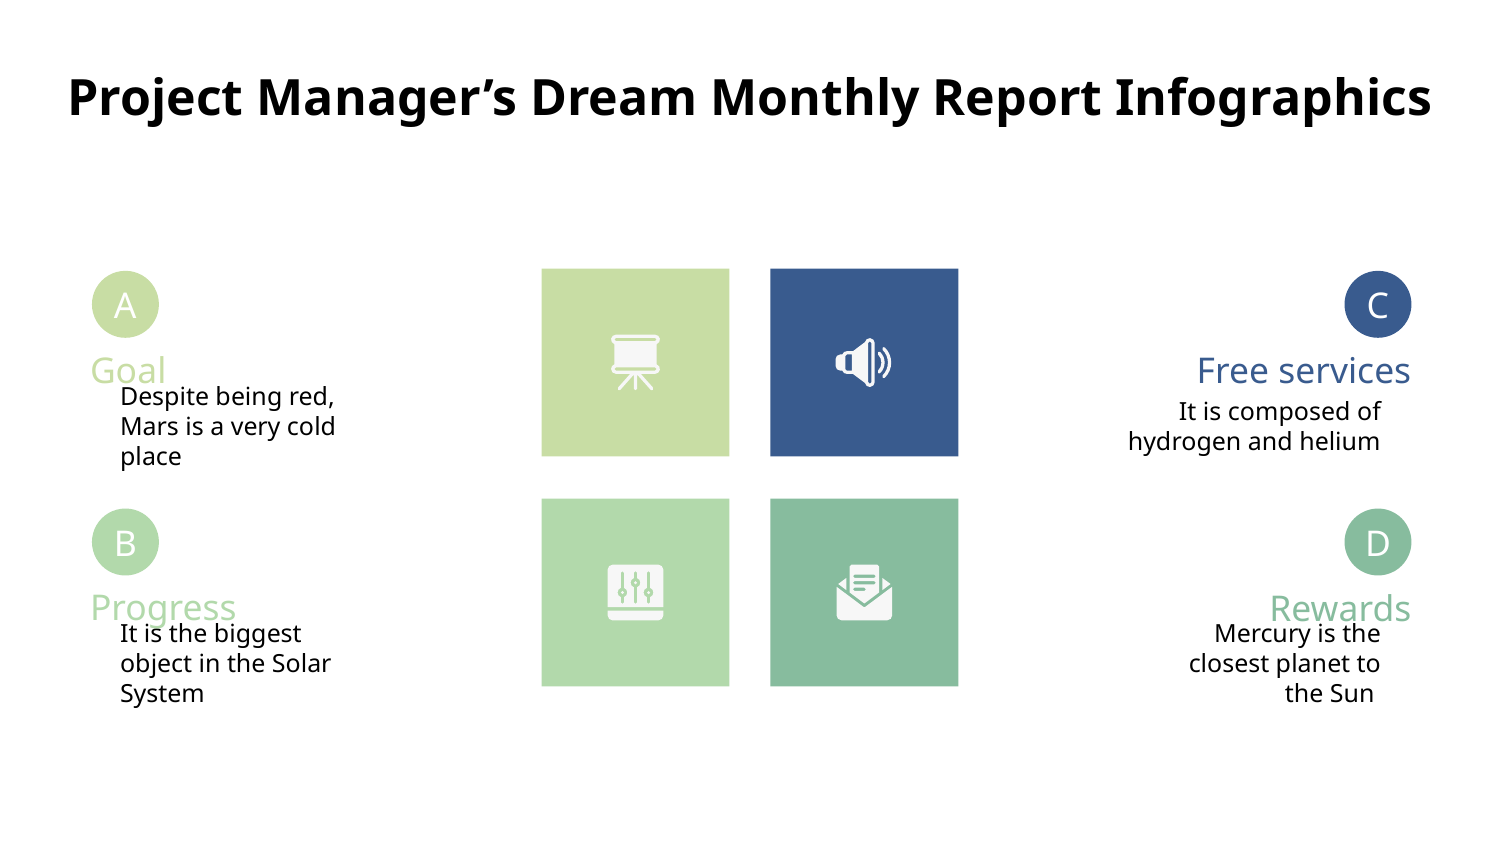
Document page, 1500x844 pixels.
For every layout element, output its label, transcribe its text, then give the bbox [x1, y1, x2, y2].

text_box D [1344, 508, 1412, 576]
text_box [541, 498, 730, 687]
text_box Free services [1181, 335, 1427, 403]
text_box Progress [75, 572, 320, 640]
text_box It is composed of hydrogen and helium [1110, 385, 1427, 465]
text_box Rewards [1181, 573, 1427, 641]
text_box [770, 498, 959, 687]
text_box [607, 564, 664, 621]
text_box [835, 337, 894, 388]
text_box [611, 334, 660, 391]
text_box B [91, 508, 159, 576]
text_box [541, 268, 730, 457]
title Project Manager’s Dream Monthly Report Infographics [29, 50, 1471, 145]
text_box Goal [75, 335, 320, 403]
text_box Despite being red, Mars is a very cold place [74, 385, 391, 465]
text_box [770, 268, 959, 457]
text_box It is the biggest object in the Solar System [74, 623, 391, 703]
text_box C [1344, 270, 1412, 338]
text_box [836, 564, 893, 621]
text_box Mercury is the closest planet to the Sun [1110, 623, 1427, 703]
text_box A [91, 270, 159, 338]
